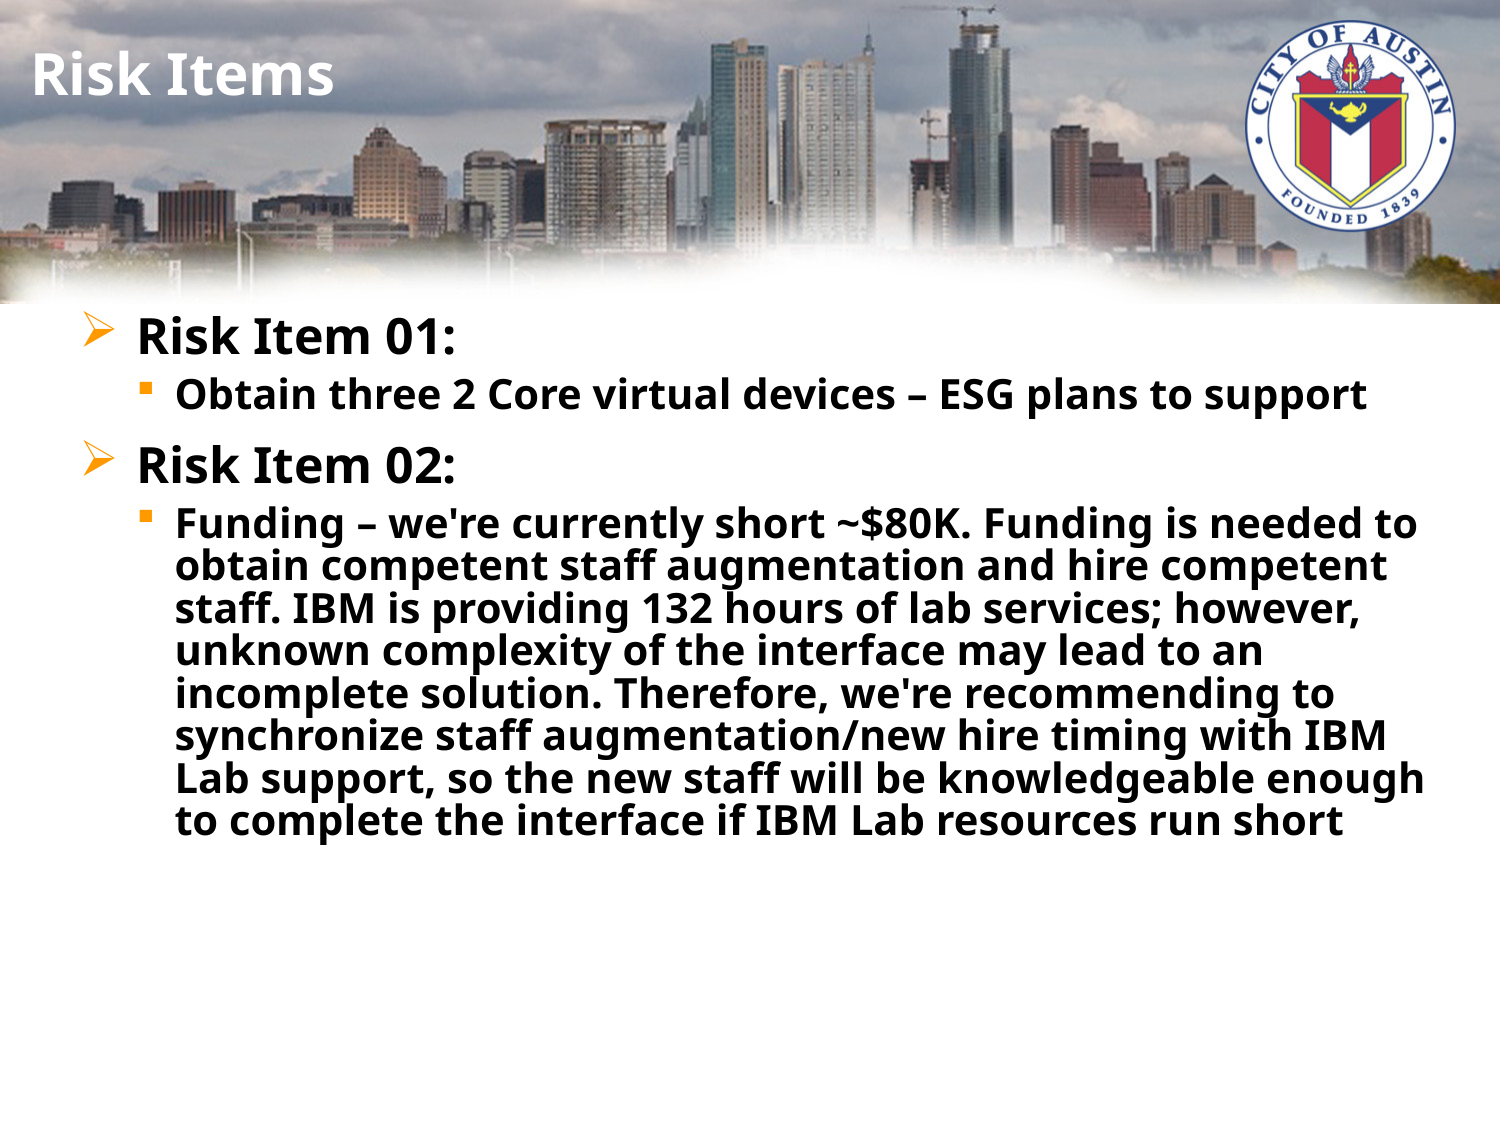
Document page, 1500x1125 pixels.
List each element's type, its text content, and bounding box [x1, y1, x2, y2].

picture [0, 0, 1500, 304]
list Risk Item 01: Obtain three 2 Core virtual devices – ESG plans to support Risk Item 02: Funding – we're currently short ~$80K. Funding is needed to obtain competent staff augmentation and hire competent staff. IBM is providing 132 hours of lab services; however, unknown complexity of the interface may lead to an incomplete solution. Therefore, we're recommending to synchronize staff augmentation/new hire timing with IBM Lab support, so the new staff will be knowledgeable enough to complete the interface if IBM Lab resources run short [79, 306, 1447, 996]
title Risk Items [29, 38, 1500, 117]
